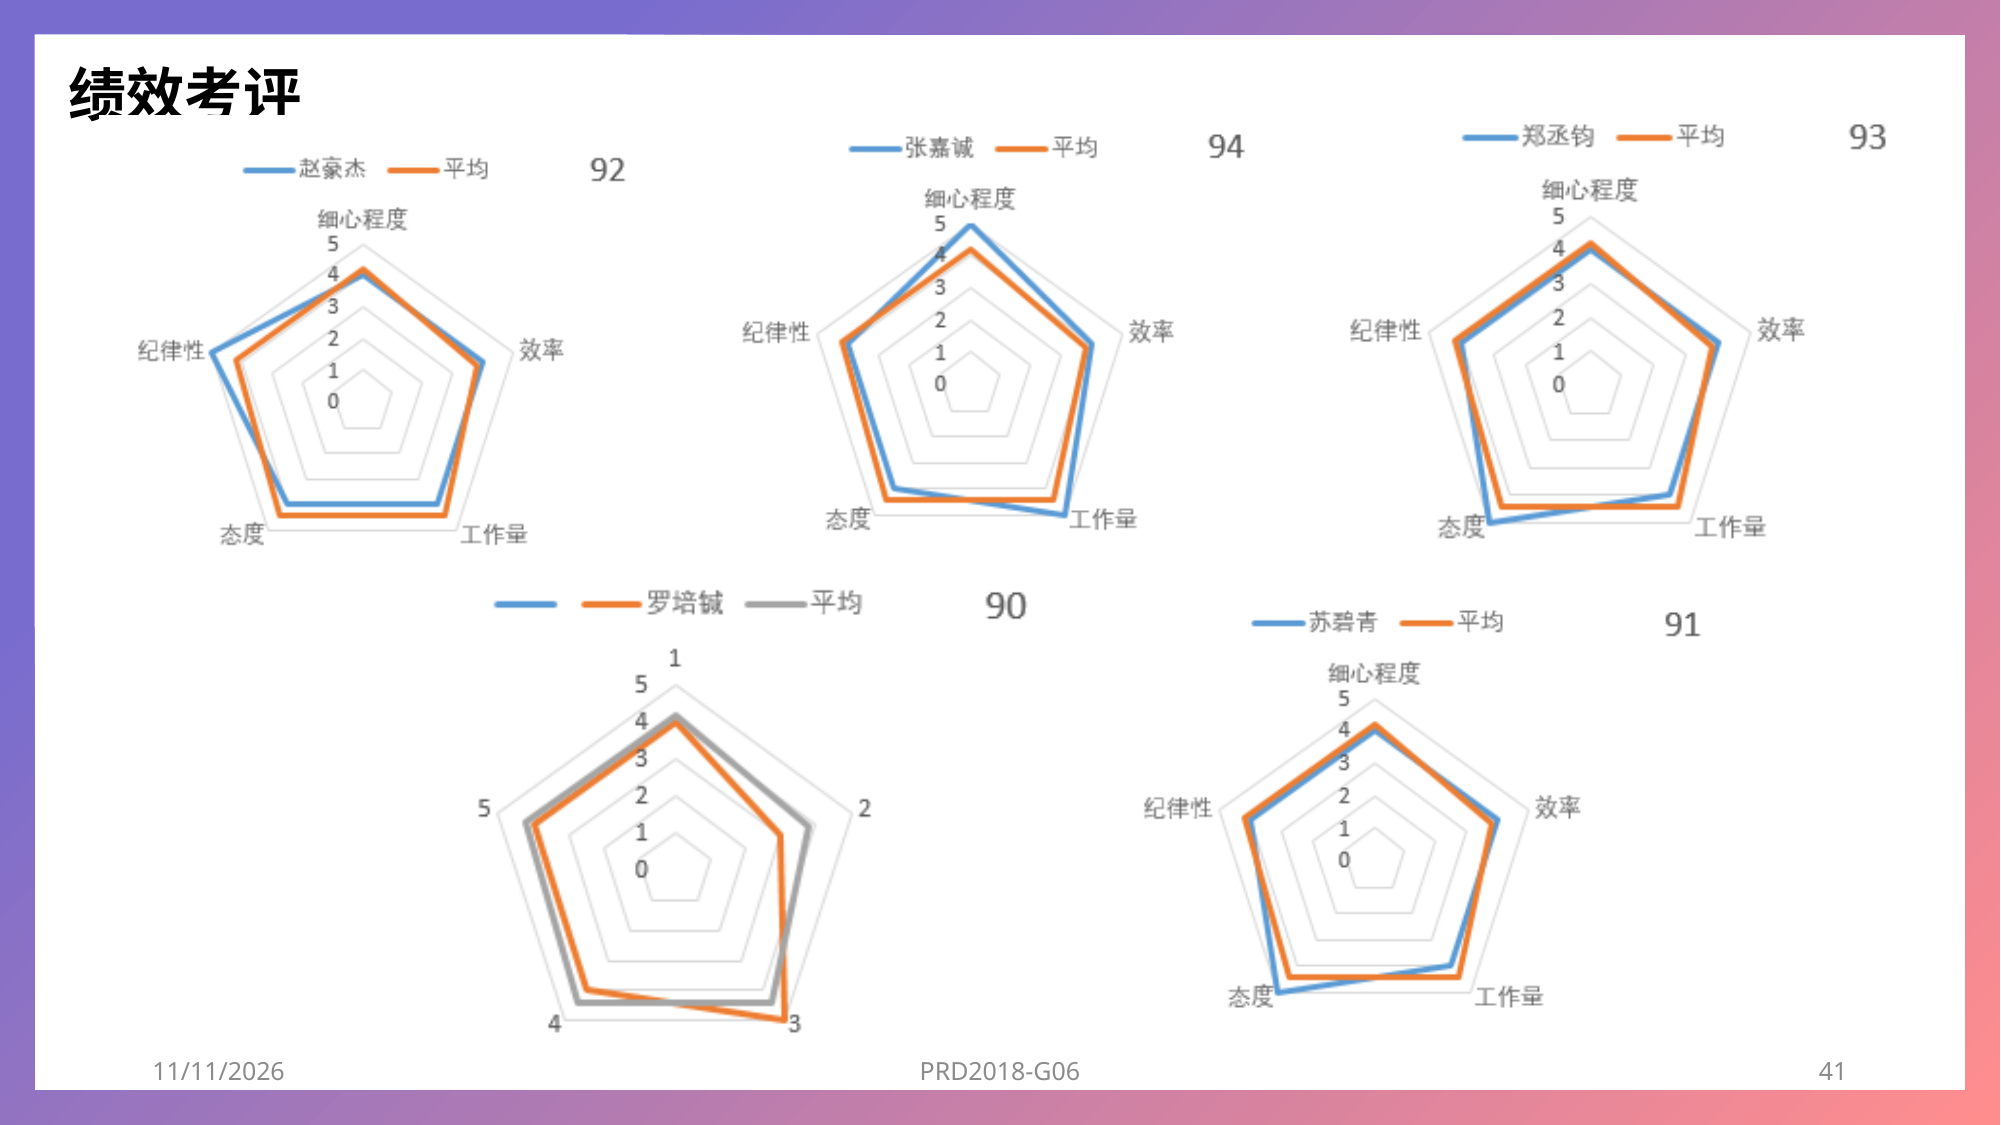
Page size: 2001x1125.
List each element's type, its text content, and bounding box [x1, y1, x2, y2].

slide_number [137, 1042, 588, 1103]
slide_number 41 [1412, 1042, 1863, 1103]
picture [99, 115, 1065, 1048]
picture [1331, 115, 1896, 563]
text_box 绩效考评 [0, 50, 530, 136]
picture [1139, 580, 1715, 1037]
footer PRD2018-G06 [662, 1042, 1338, 1103]
text_box [0, 0, 2000, 1125]
picture [730, 112, 1270, 563]
